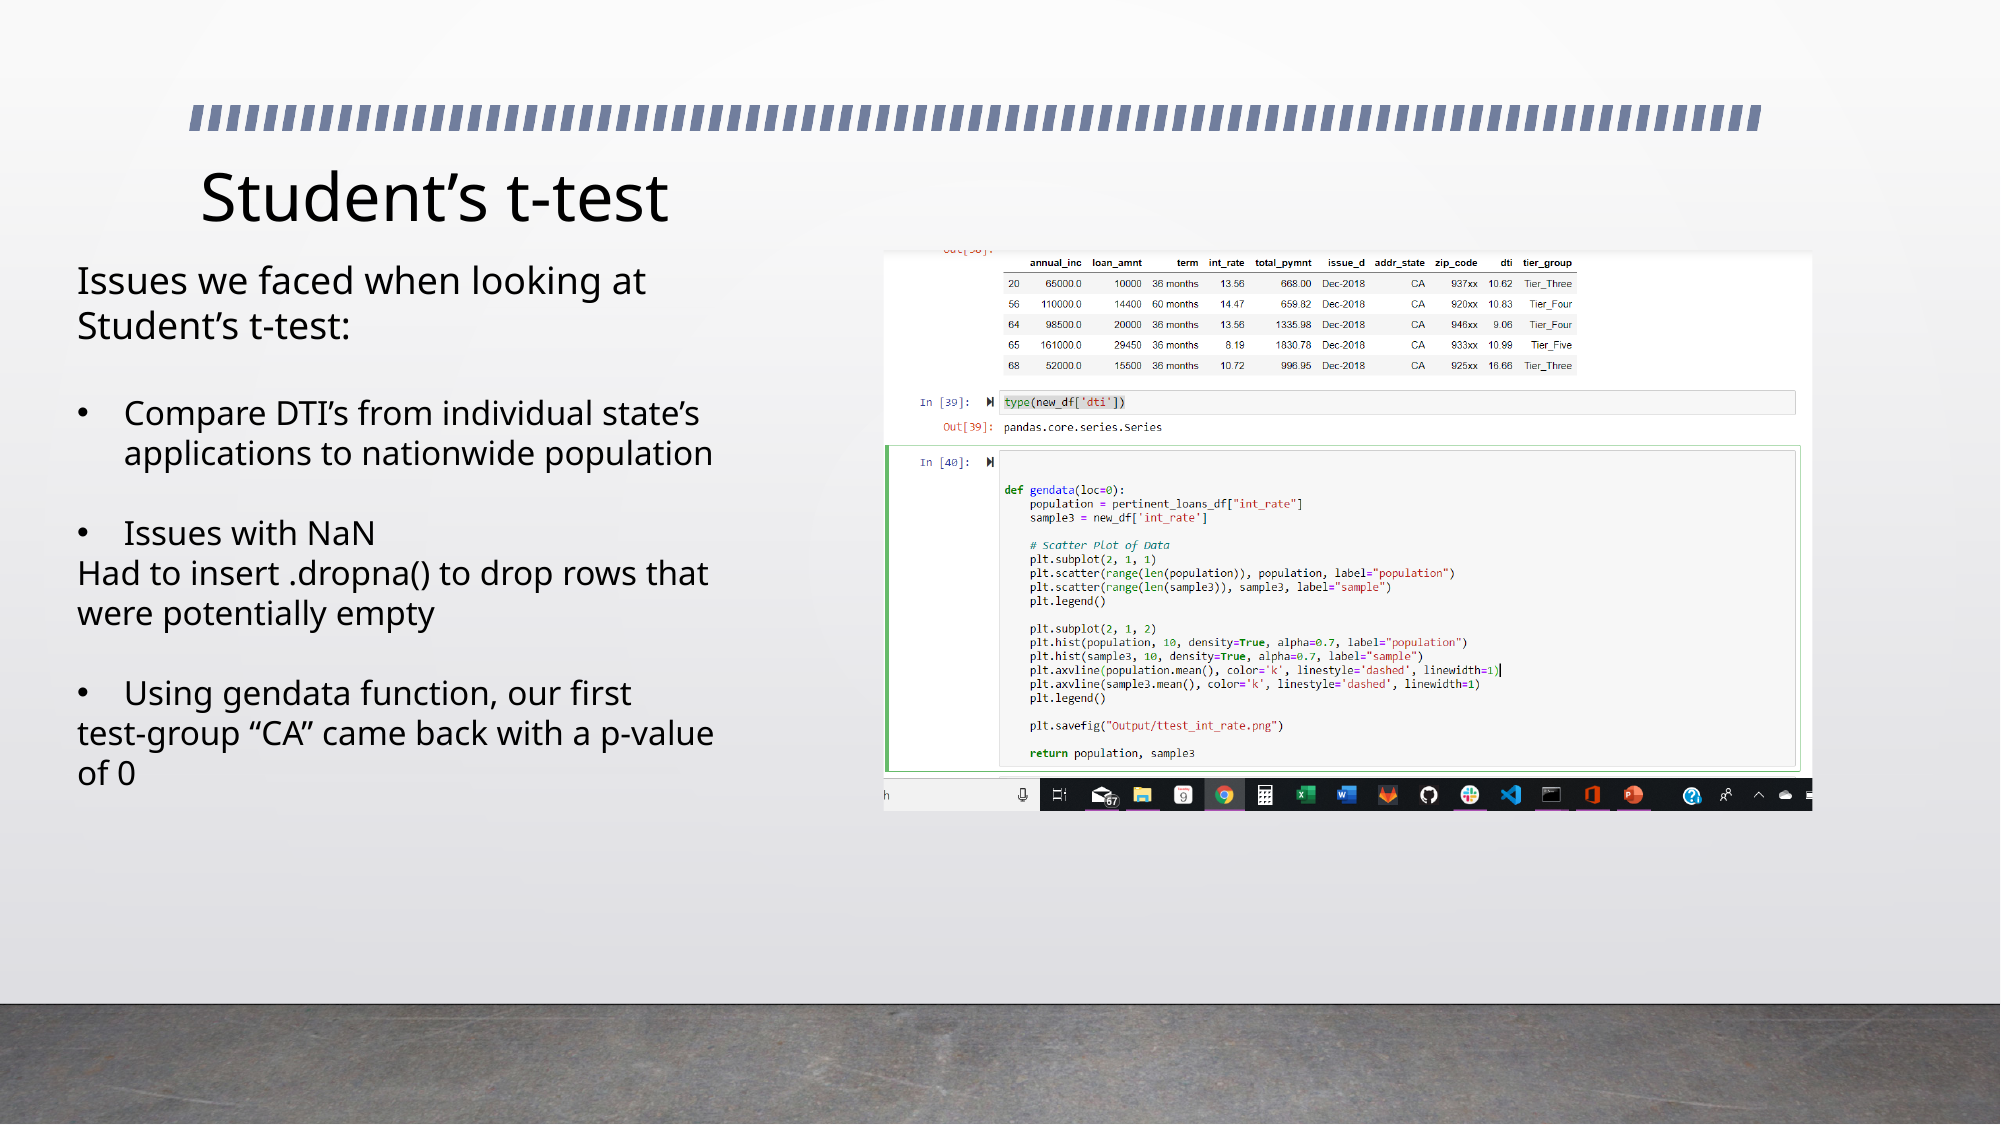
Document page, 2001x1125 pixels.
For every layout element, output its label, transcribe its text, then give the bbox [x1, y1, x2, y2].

picture [883, 249, 1813, 811]
text_box Issues we faced when looking at Student’s t-test: Compare DTI’s from individual state’s applications to nationwide population Issues with NaN Had to insert .dropna() to drop rows that were potentially empty Using gendata function, our first test-group “CA” came back with a p-value of 0 [62, 250, 761, 845]
picture [0, 1004, 2000, 1124]
title Student’s t-test [185, 156, 1761, 329]
